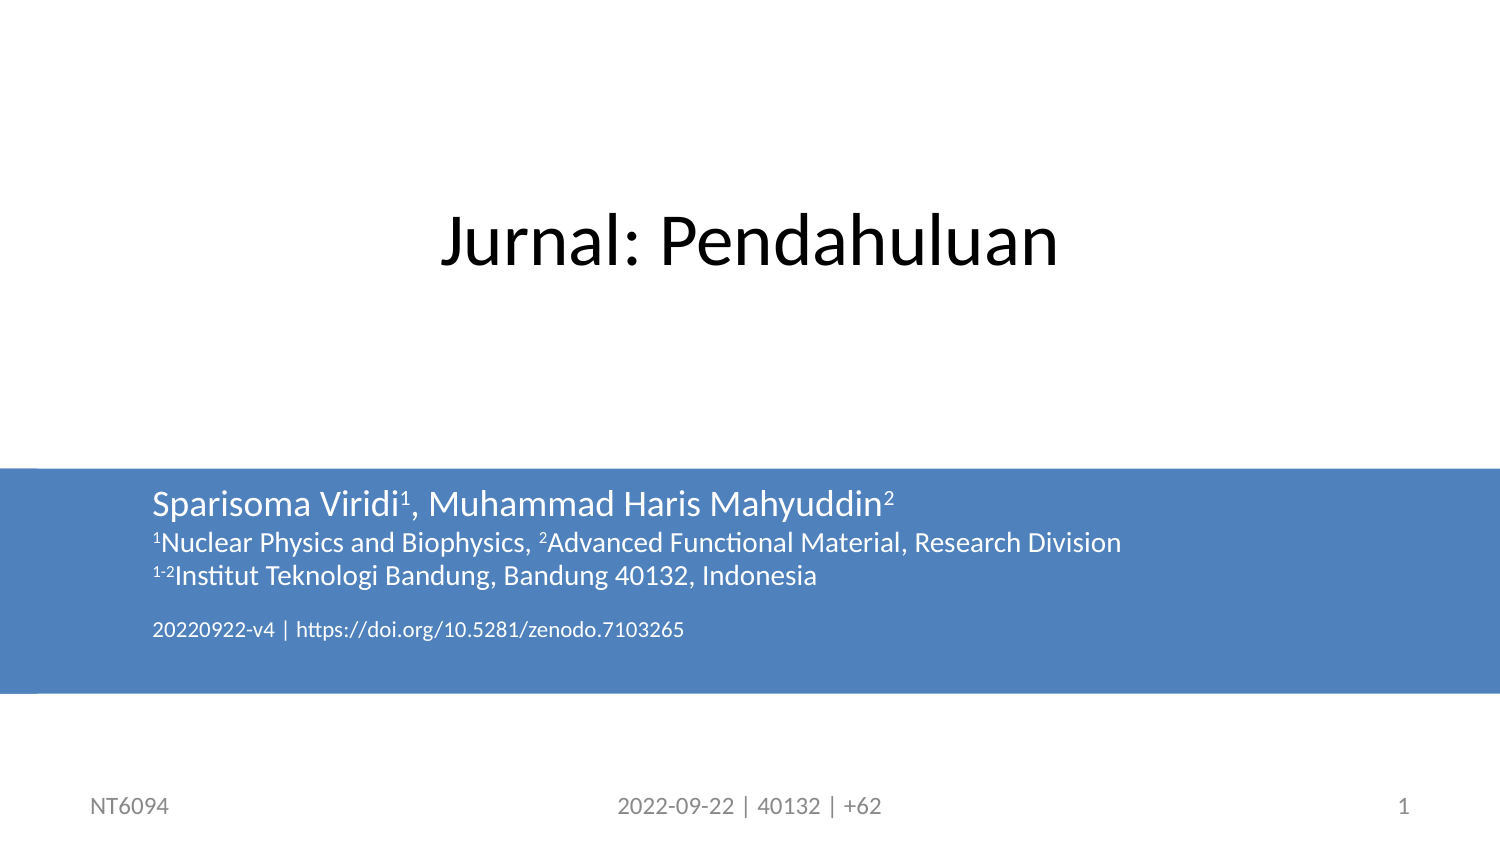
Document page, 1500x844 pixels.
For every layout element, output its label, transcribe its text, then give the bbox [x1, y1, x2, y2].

title Jurnal: Pendahuluan [56, 84, 1444, 387]
slide_number 1 [1074, 782, 1425, 827]
subtitle Sparisoma Viridi1, Muhammad Haris Mahyuddin2 1Nuclear Physics and Biophysics, 2Advanced Functional Material, Research Division 1-2Institut Teknologi Bandung, Bandung 40132, Indonesia 20220922-v4 | https://doi.org/10.5281/zenodo.7103265 [137, 480, 1351, 656]
slide_number NT6094 [75, 782, 463, 827]
text_box [0, 467, 1500, 696]
text_box [287, 614, 688, 657]
footer 2022-09-22 | 40132 | +62 [512, 782, 988, 827]
